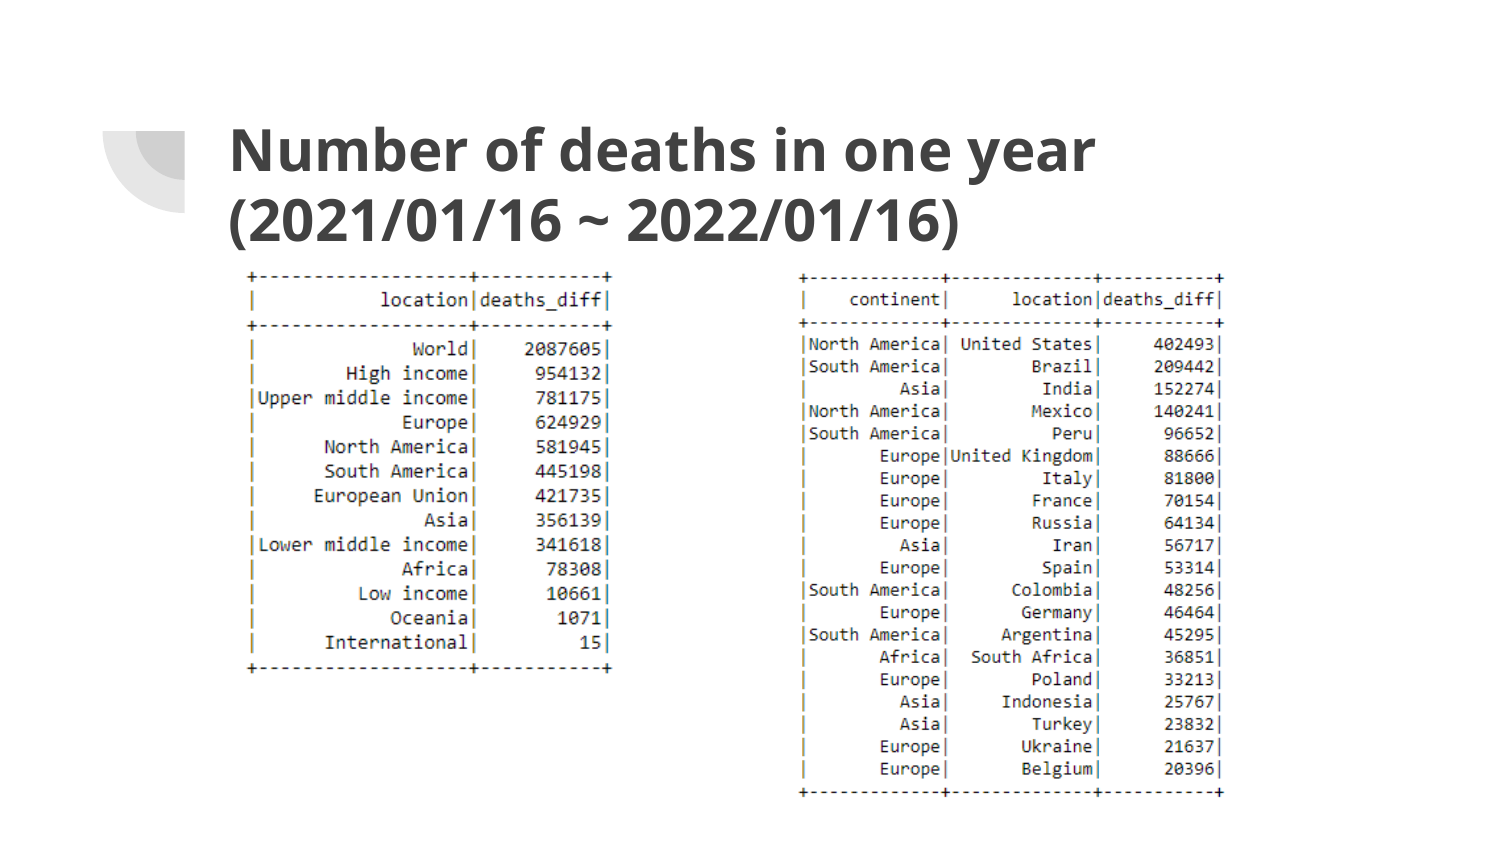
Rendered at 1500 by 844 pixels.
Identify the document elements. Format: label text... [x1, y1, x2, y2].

title Number of deaths in one year (2021/01/16 ~ 2022/01/16) [213, 98, 1368, 263]
picture [241, 261, 628, 685]
picture [788, 261, 1244, 805]
